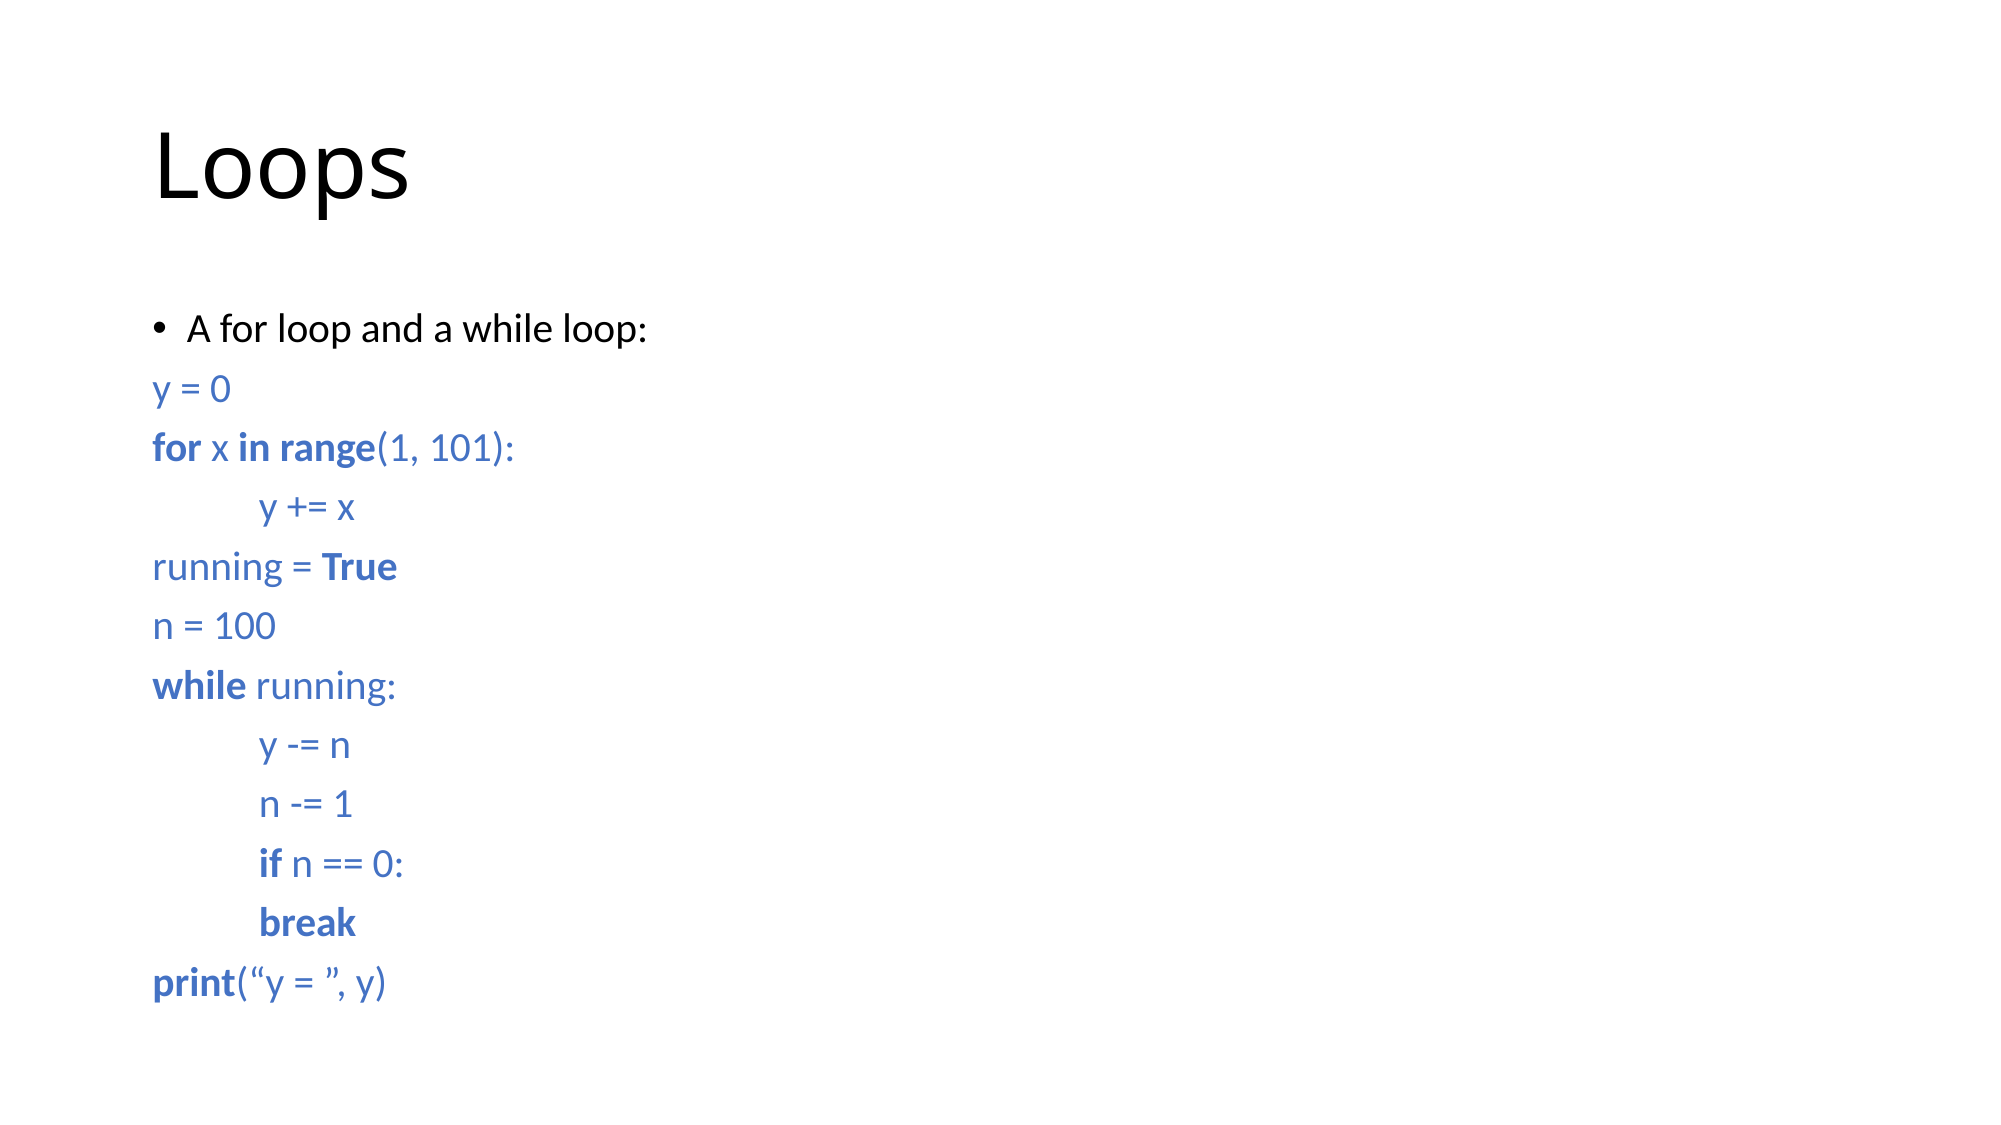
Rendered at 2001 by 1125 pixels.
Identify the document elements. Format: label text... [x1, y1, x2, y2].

title Loops [137, 59, 1863, 278]
list A for loop and a while loop: y = 0 for x in range(1, 101): y += x running = True n = 100 while running: y -= n n -= 1 if n == 0: break print(“y = ”, y) [137, 299, 1863, 1014]
